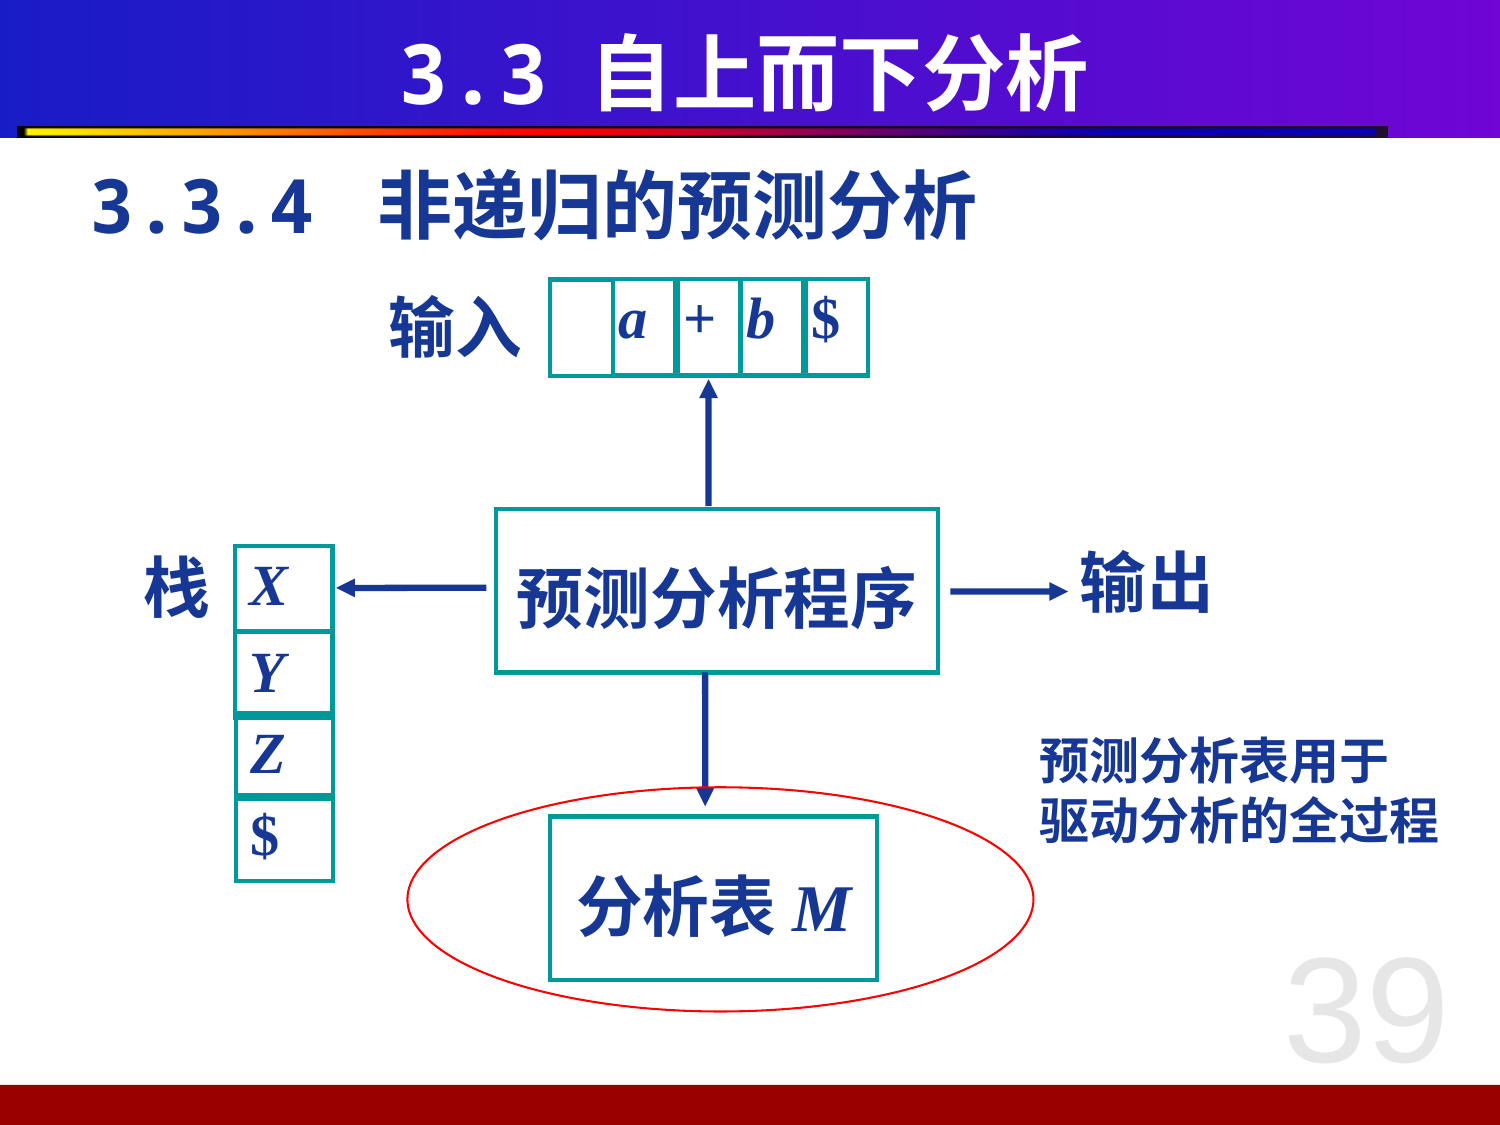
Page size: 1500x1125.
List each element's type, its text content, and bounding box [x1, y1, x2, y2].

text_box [128, 278, 1235, 980]
text_box 预测分析表用于 驱动分析的全过程 [1239, 722, 1455, 858]
picture [17, 126, 1388, 138]
slide_number 39 [1234, 904, 1500, 1118]
title 3.3 自上而下分析 [49, 24, 1438, 118]
list 3.3.4 非递归的预测分析 [74, 160, 1426, 1023]
text_box [528, 988, 913, 1012]
